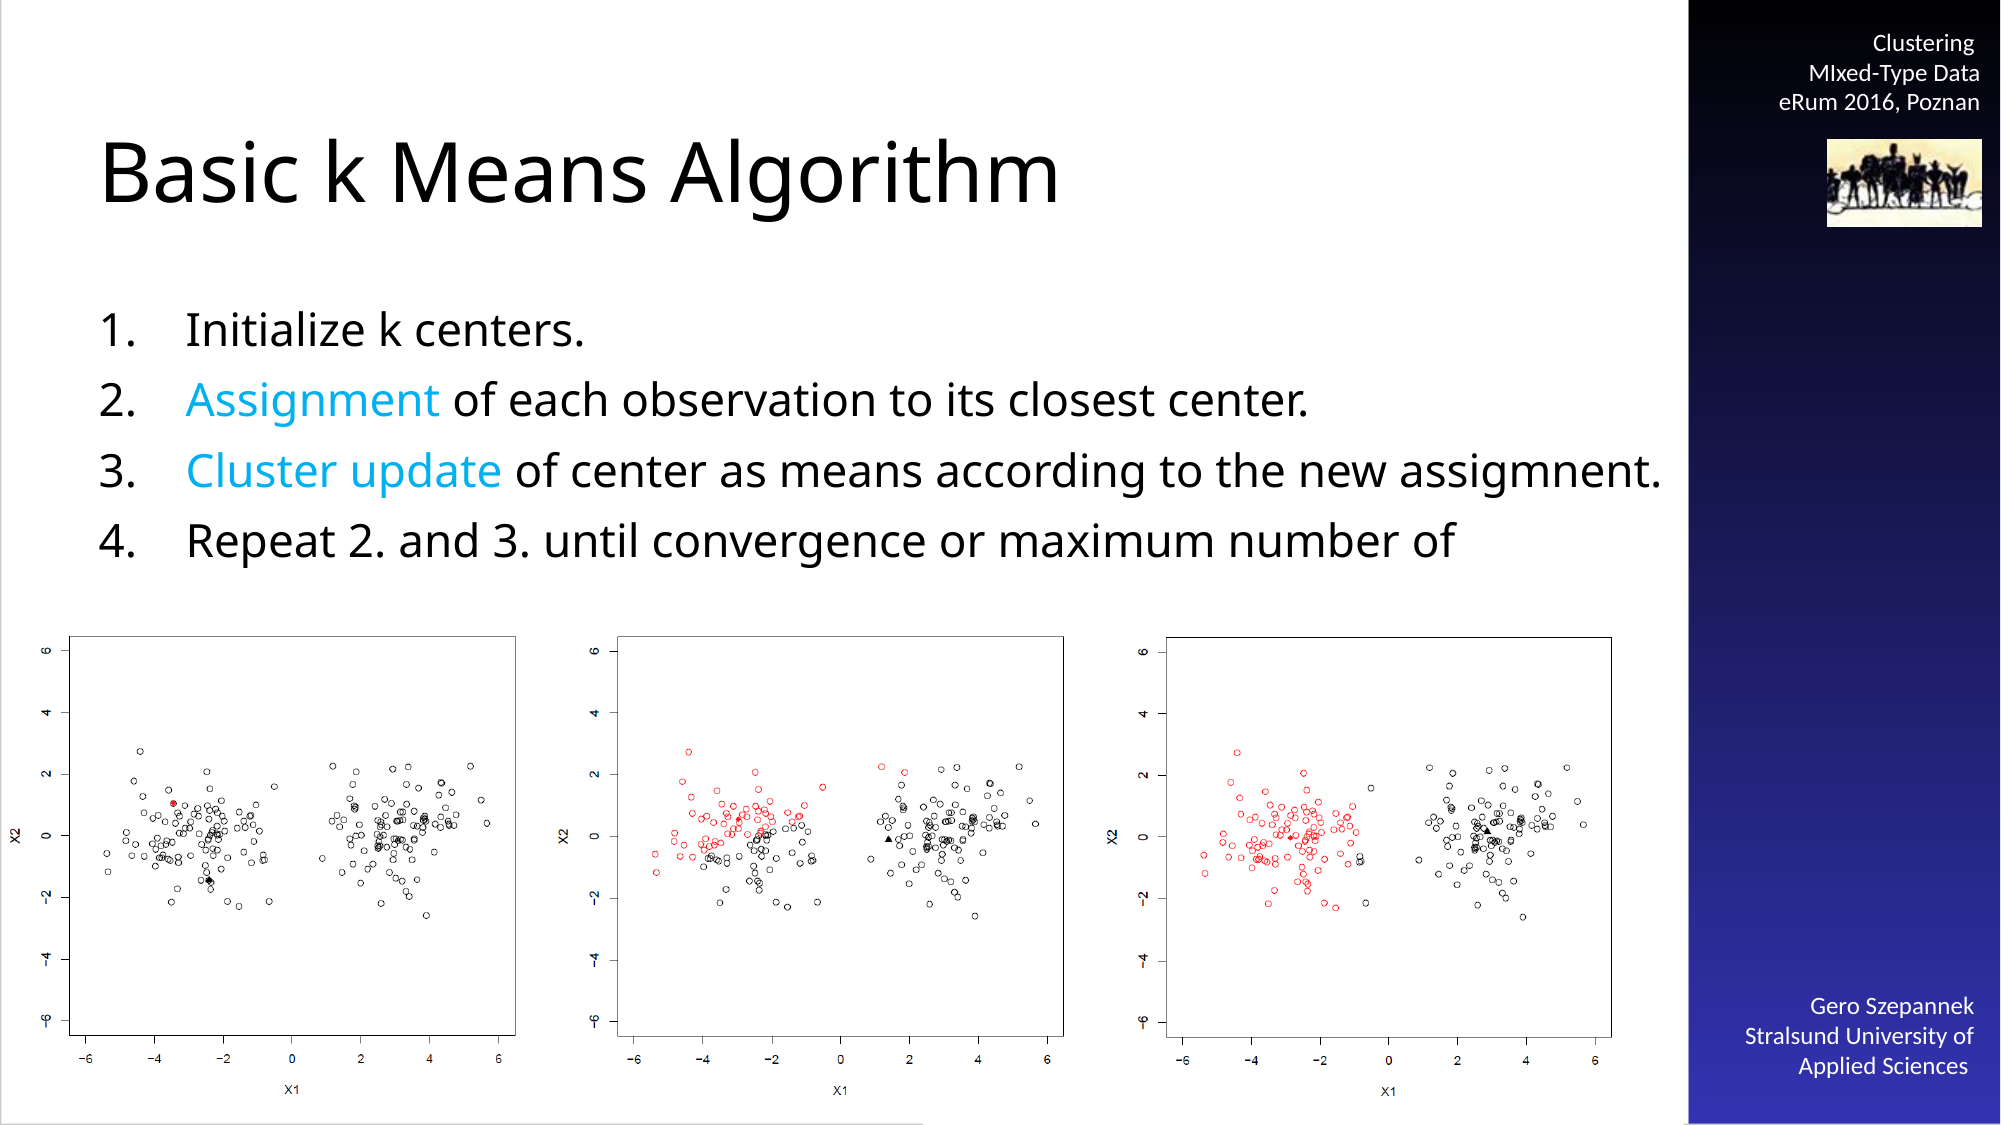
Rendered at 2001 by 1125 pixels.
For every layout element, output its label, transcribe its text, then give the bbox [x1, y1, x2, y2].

title Basic k Means Algorithm [83, 67, 1685, 285]
list Initialize k centers. Assignment of each observation to its closest center. Cluster update of center as means according to the new assigmnent. Repeat 2. and 3. until convergence or maximum number of iterations. [83, 299, 1685, 607]
picture [0, 0, 2001, 1125]
